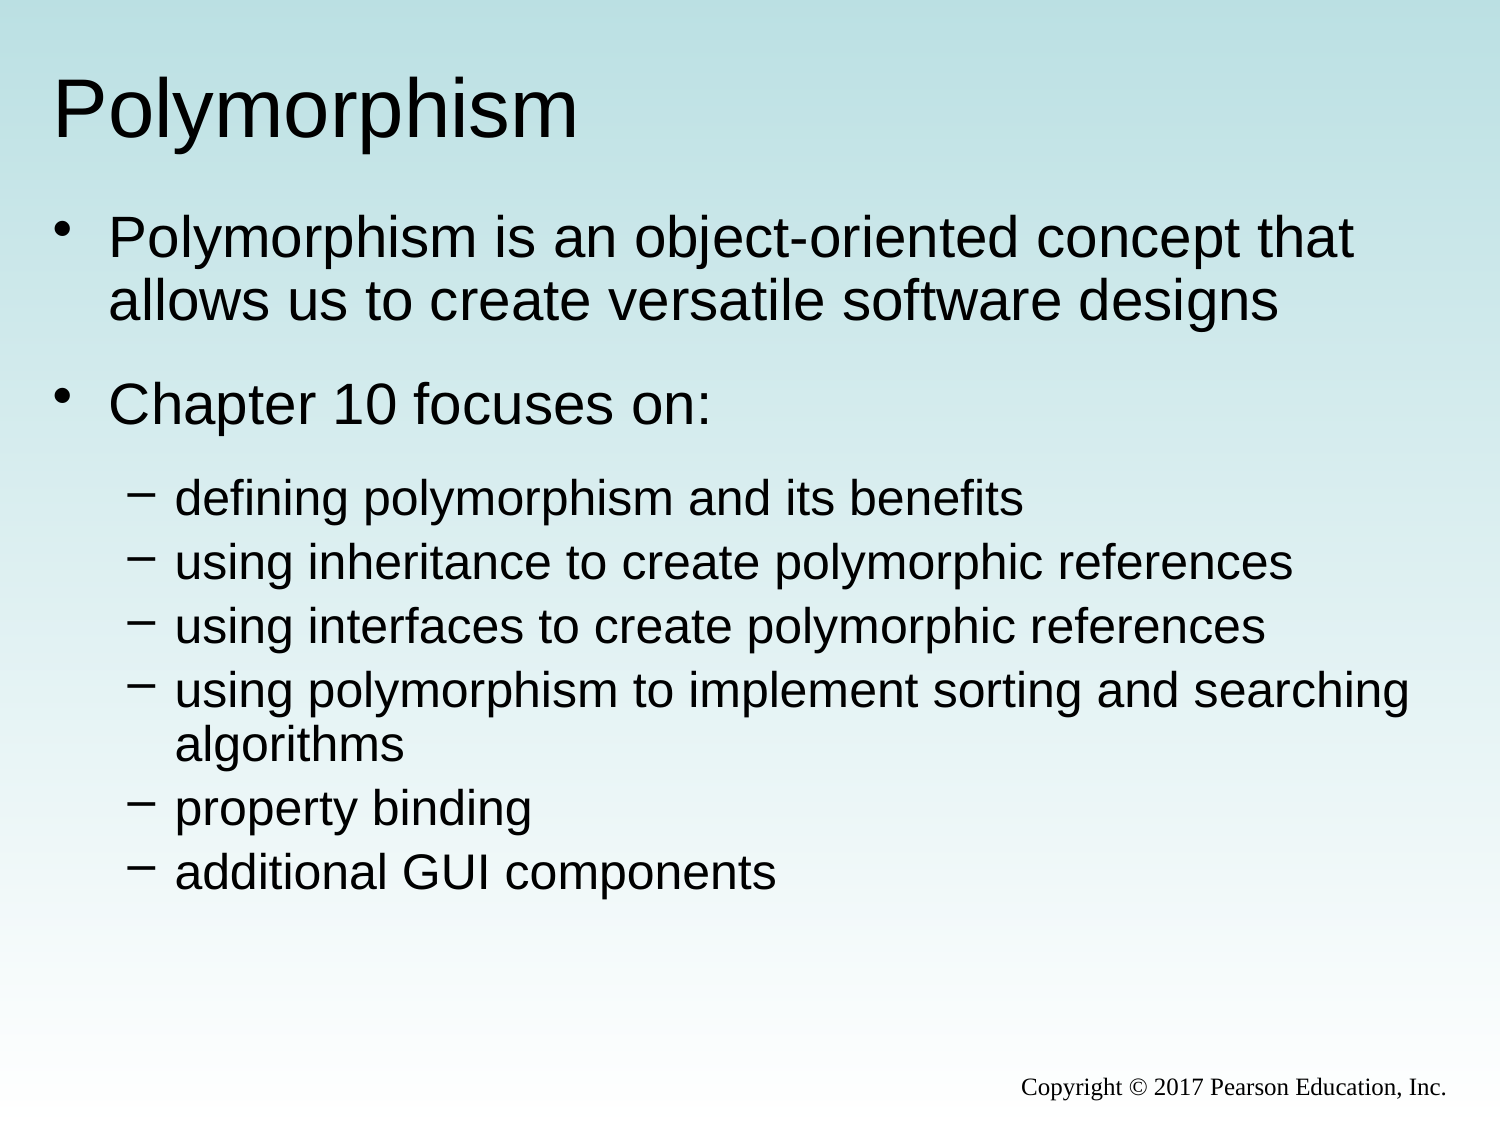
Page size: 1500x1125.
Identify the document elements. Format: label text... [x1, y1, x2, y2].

footer Copyright © 2017 Pearson Education, Inc. [549, 1062, 1463, 1114]
list Polymorphism is an object-oriented concept that allows us to create versatile software designs Chapter 10 focuses on: defining polymorphism and its benefits using inheritance to create polymorphic references using interfaces to create polymorphic references using polymorphism to implement sorting and searching algorithms property binding additional GUI components [37, 200, 1475, 1025]
title Polymorphism [37, 45, 1463, 163]
